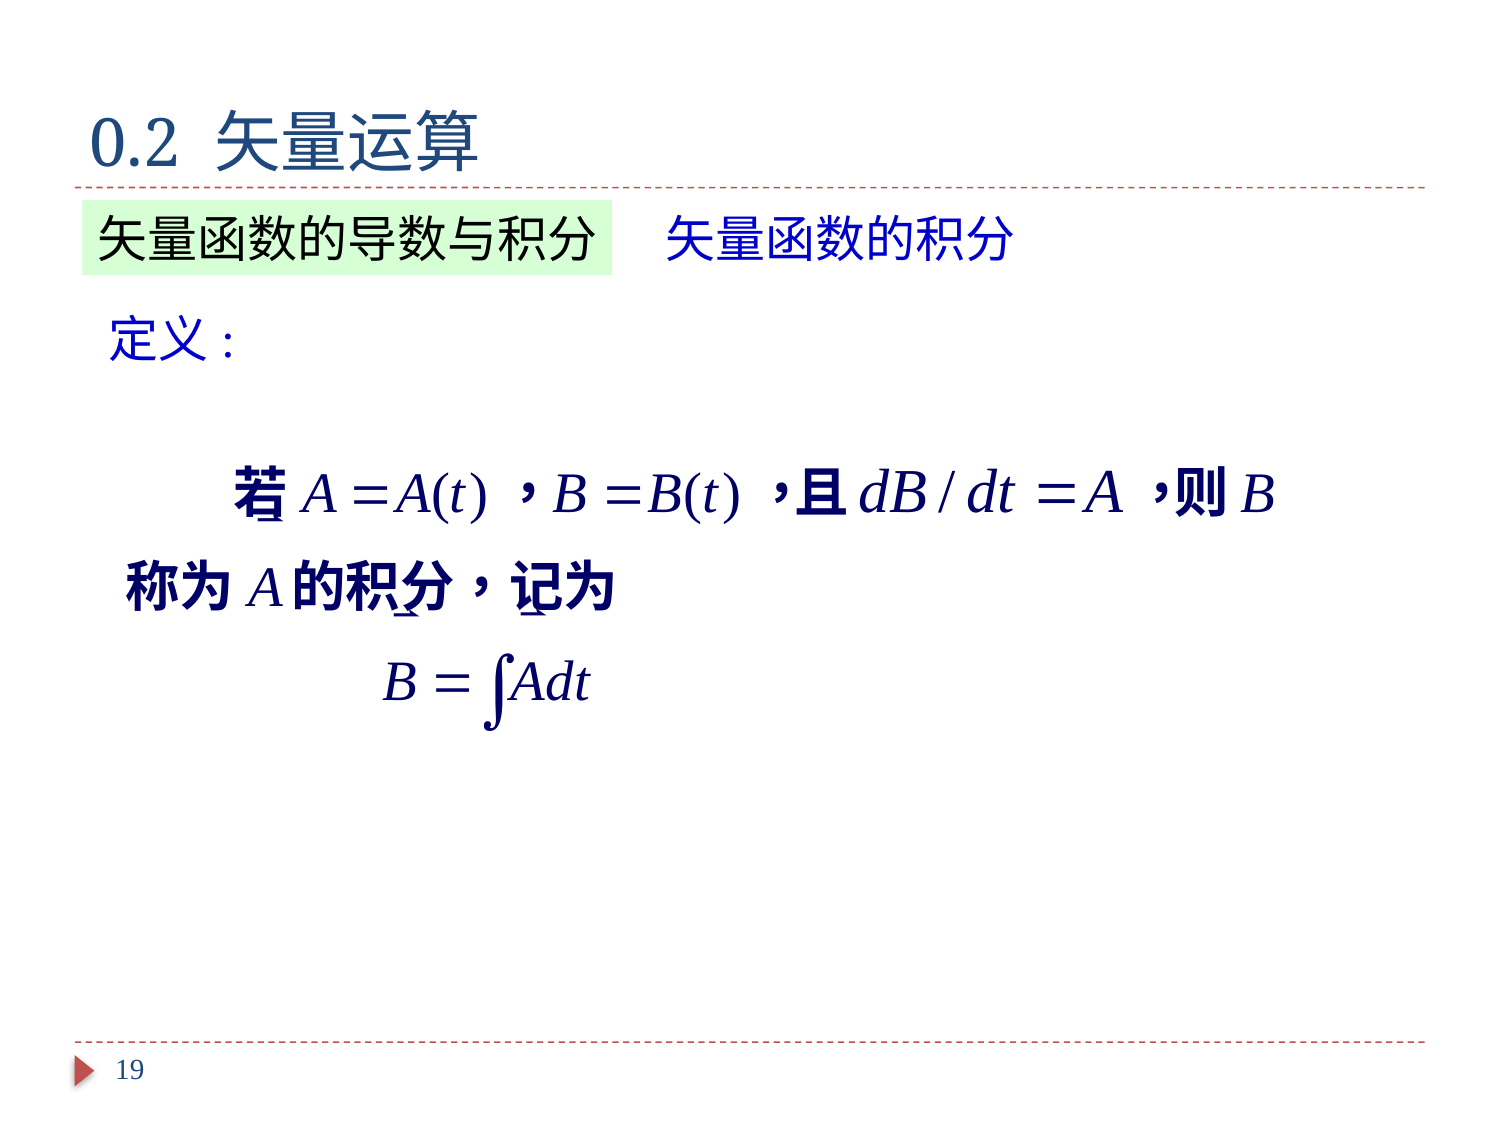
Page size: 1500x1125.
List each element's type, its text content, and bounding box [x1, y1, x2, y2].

text_box 矢量函数的导数与积分 [82, 200, 613, 275]
slide_number 19 [100, 1042, 426, 1103]
text_box 定义: [94, 299, 263, 375]
text_box 矢量函数的积分 [650, 199, 1042, 275]
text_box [124, 437, 1287, 740]
title 0.2 矢量运算 [75, 24, 1425, 188]
